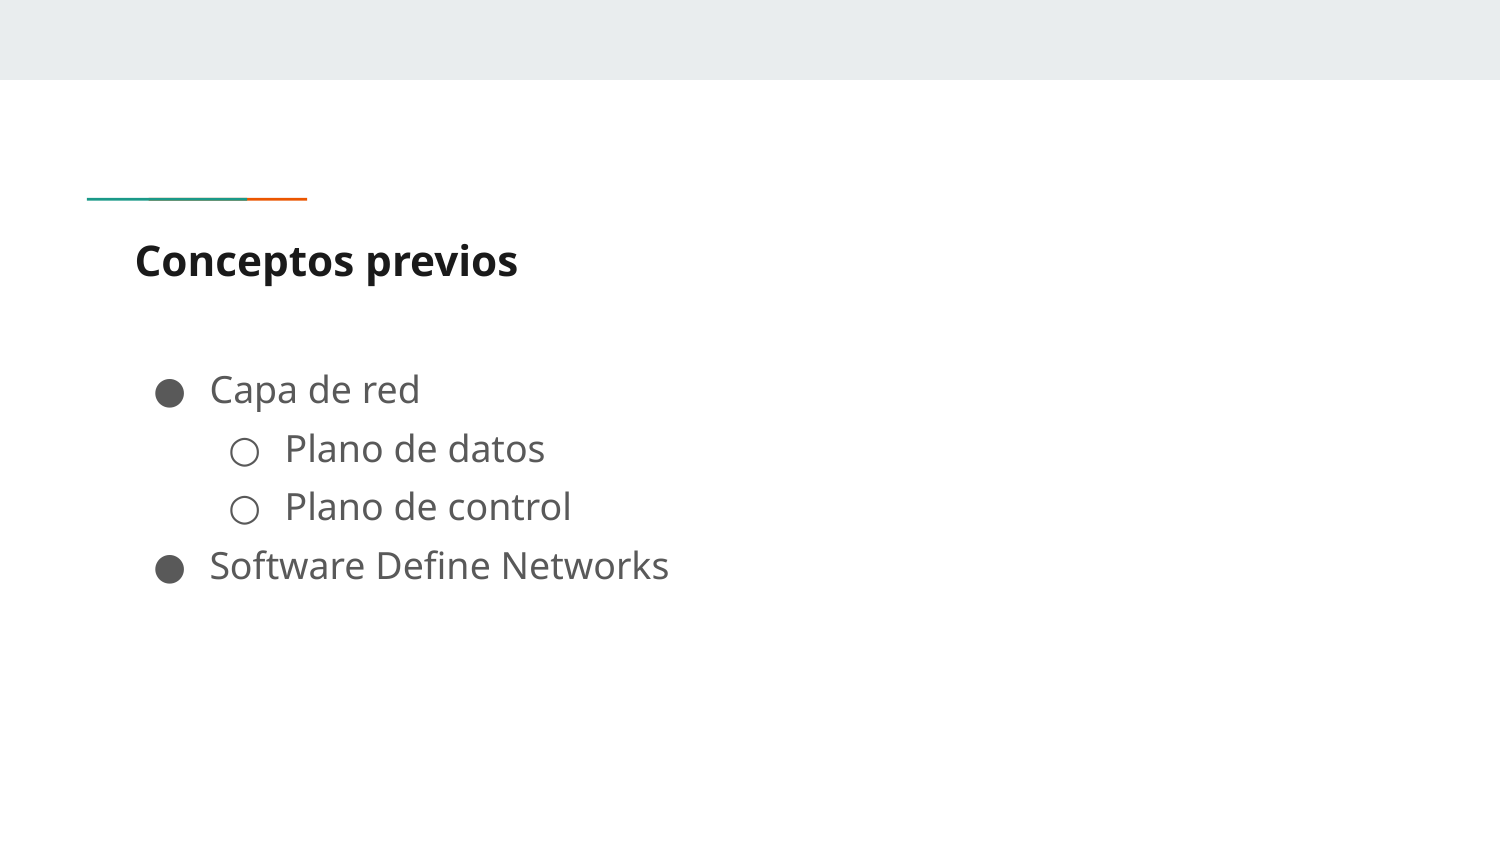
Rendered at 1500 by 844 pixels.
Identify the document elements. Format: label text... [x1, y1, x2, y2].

title Conceptos previos [119, 216, 1381, 305]
list Capa de red Plano de datos Plano de control Software Define Networks [119, 341, 1381, 712]
